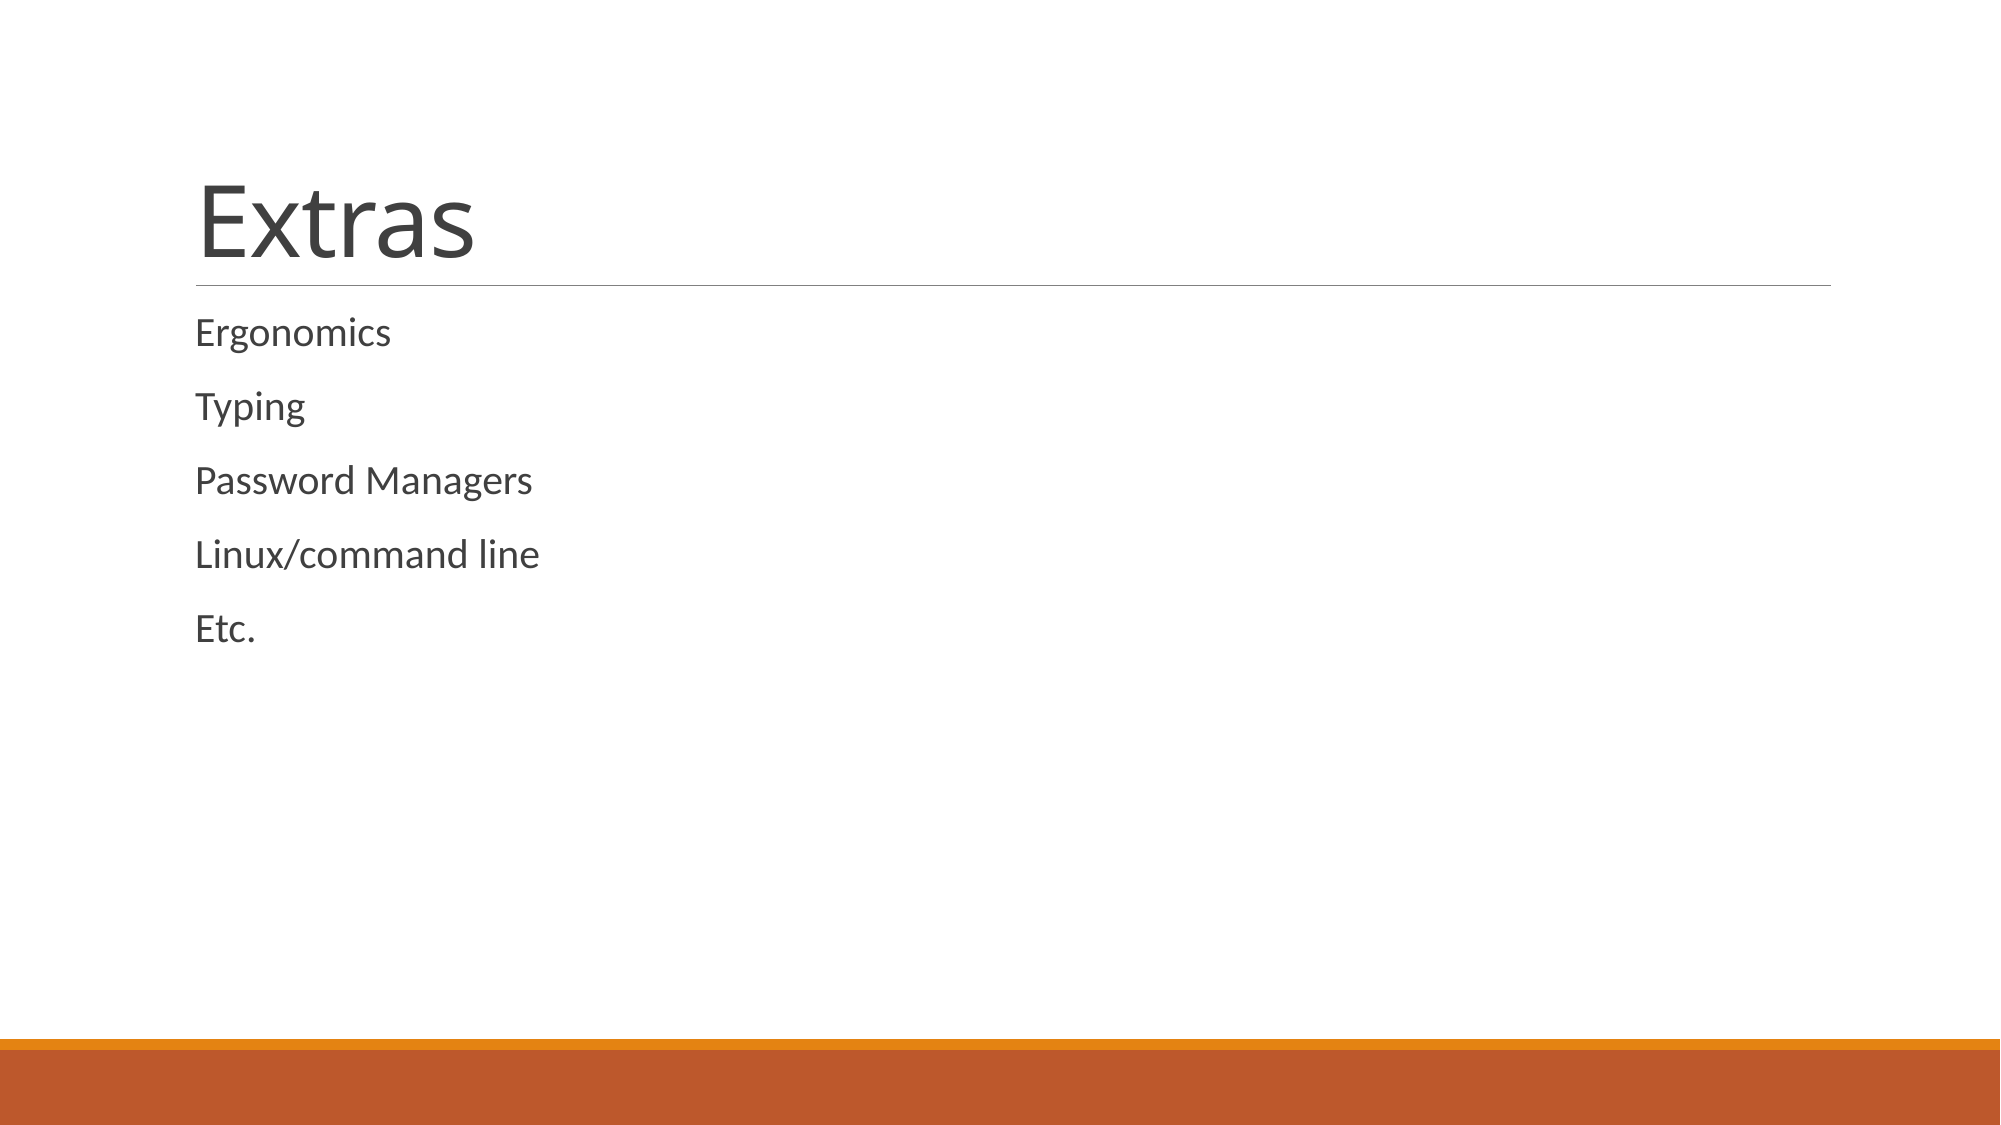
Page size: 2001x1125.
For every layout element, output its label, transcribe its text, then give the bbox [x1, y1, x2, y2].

title Extras [180, 47, 1830, 285]
list Ergonomics Typing Password Managers Linux/command line Etc. [180, 302, 1830, 963]
